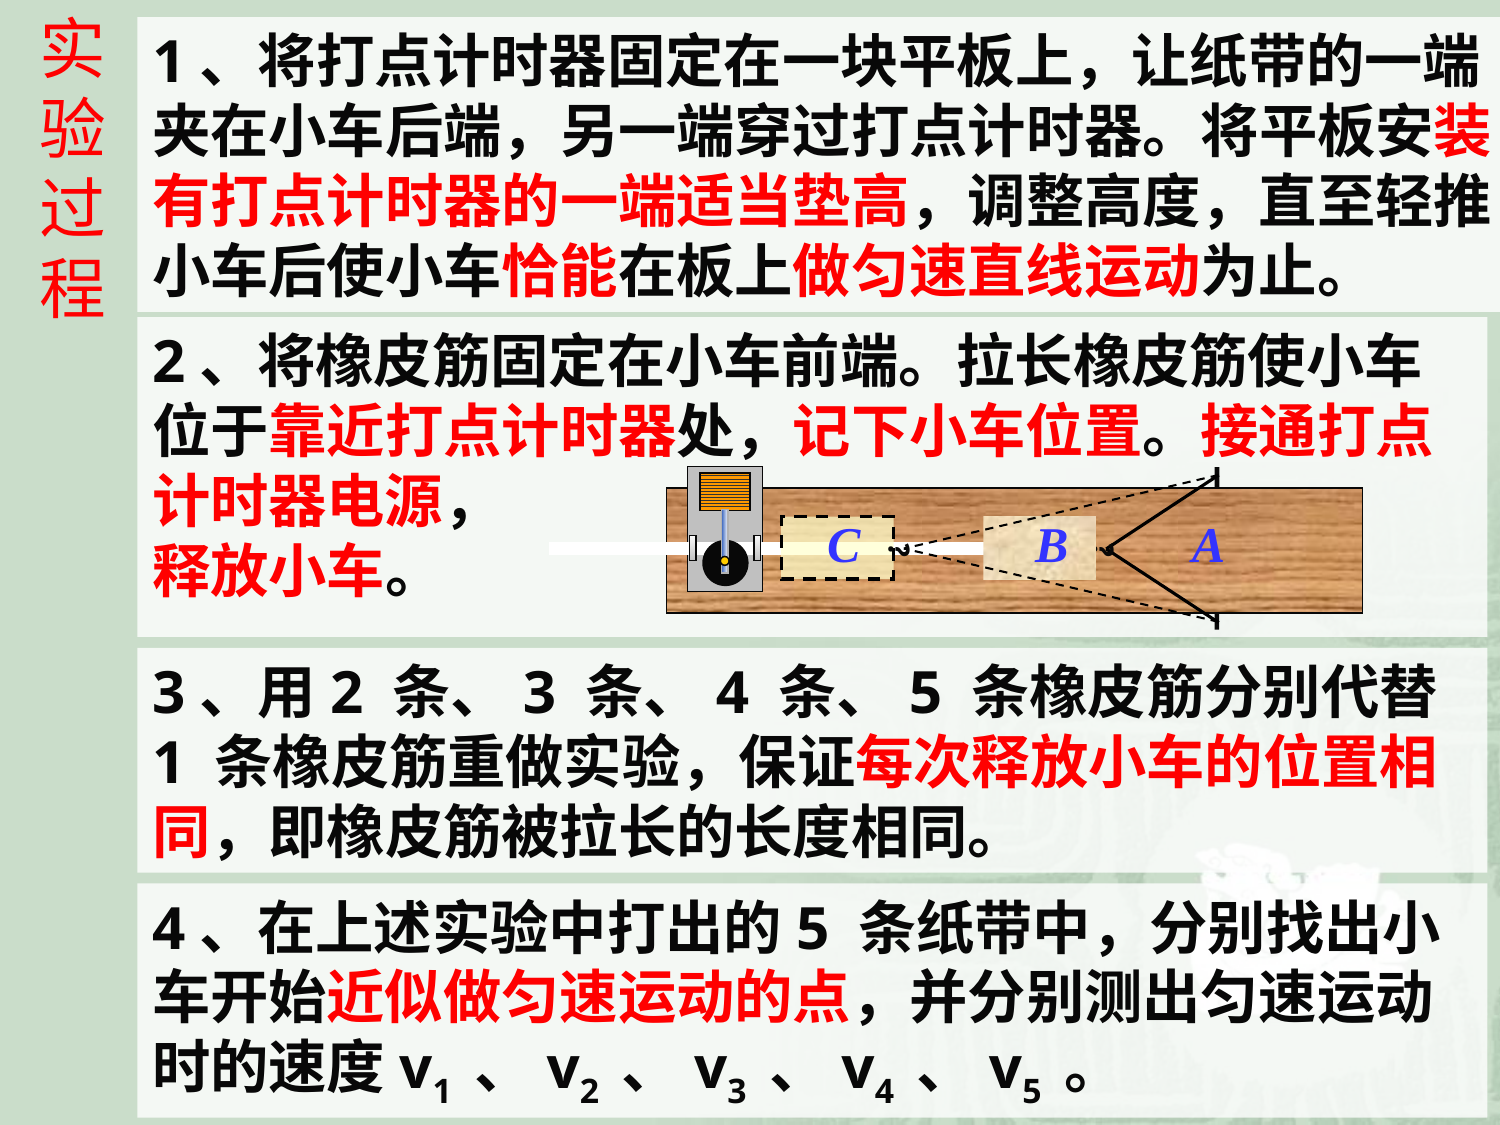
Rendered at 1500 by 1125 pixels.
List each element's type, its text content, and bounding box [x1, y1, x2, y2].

text_box 4、在上述实验中打出的5 条纸带中，分别找出小车开始近似做匀速运动的点，并分别测出匀速运动时的速度v1 、v2 、v3 、v4 、v5 。 [137, 883, 1488, 1118]
text_box 1、将打点计时器固定在一块平板上，让纸带的一端夹在小车后端，另一端穿过打点计时器。将平板安装有打点计时器的一端适当垫高，调整高度，直至轻推小车后使小车恰能在板上做匀速直线运动为止。 [137, 17, 1500, 312]
text_box 3、用2 条、3 条、4 条、5 条橡皮筋分别代替1 条橡皮筋重做实验，保证每次释放小车的位置相同，即橡皮筋被拉长的长度相同。 [137, 647, 1488, 873]
text_box 2、将橡皮筋固定在小车前端。拉长橡皮筋使小车位于靠近打点计时器处，记下小车位置。接通打点计时器电源， 释放小车。 [137, 317, 1488, 637]
picture [0, 0, 1500, 1125]
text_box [666, 599, 780, 630]
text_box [549, 466, 1000, 592]
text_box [1001, 466, 1363, 630]
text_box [780, 474, 1219, 623]
text_box 实验过程 [24, 0, 120, 400]
